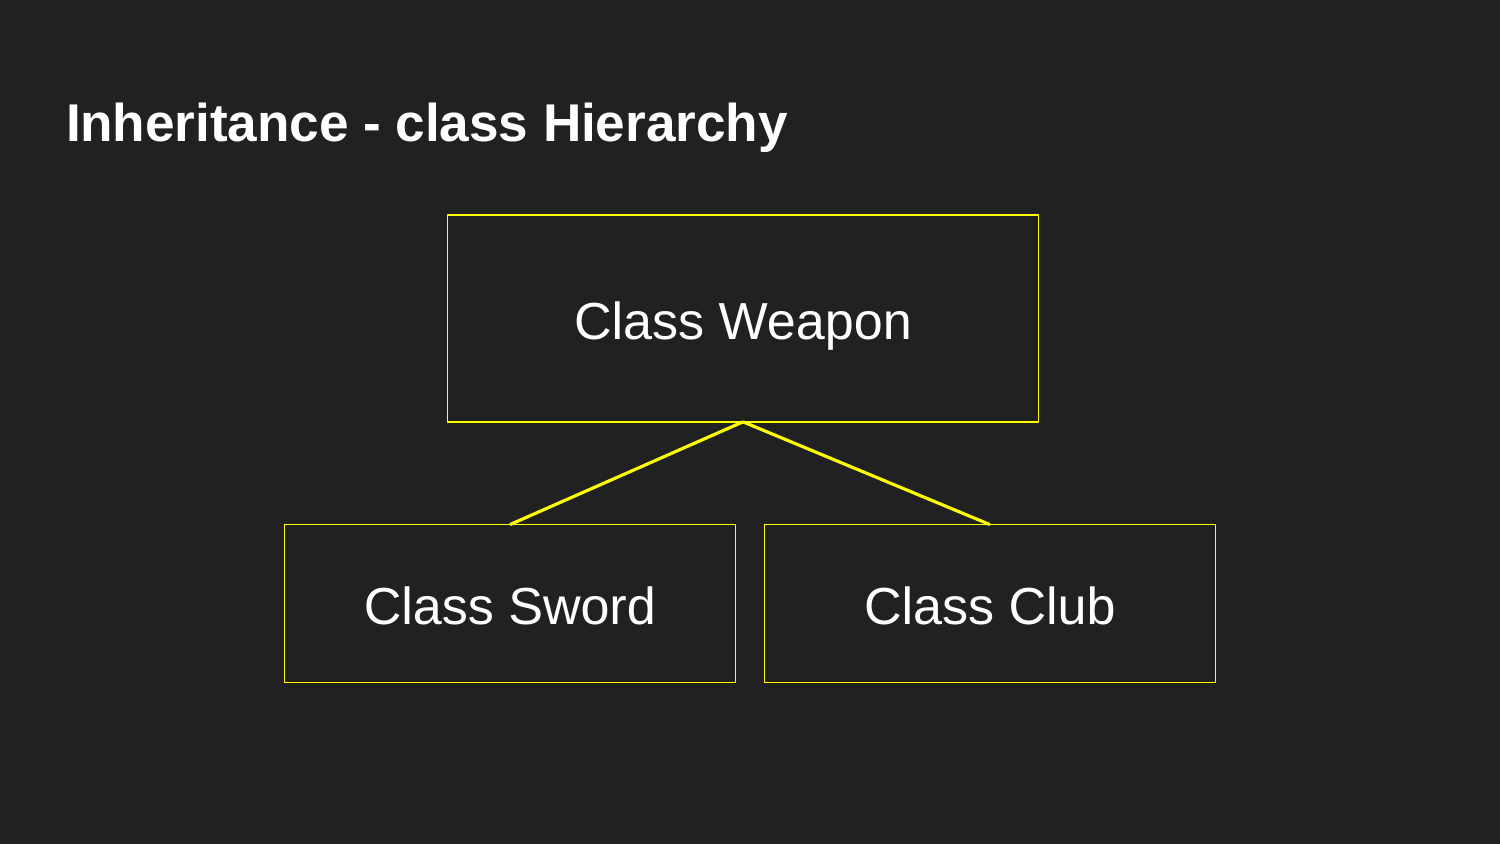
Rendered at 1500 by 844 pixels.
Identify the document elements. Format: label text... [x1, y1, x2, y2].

text_box Class Weapon [447, 215, 1039, 422]
title Inheritance - class Hierarchy [51, 72, 1449, 167]
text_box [742, 421, 991, 525]
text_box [509, 421, 741, 525]
text_box Class Sword [284, 524, 736, 683]
text_box Class Club [764, 524, 1216, 683]
